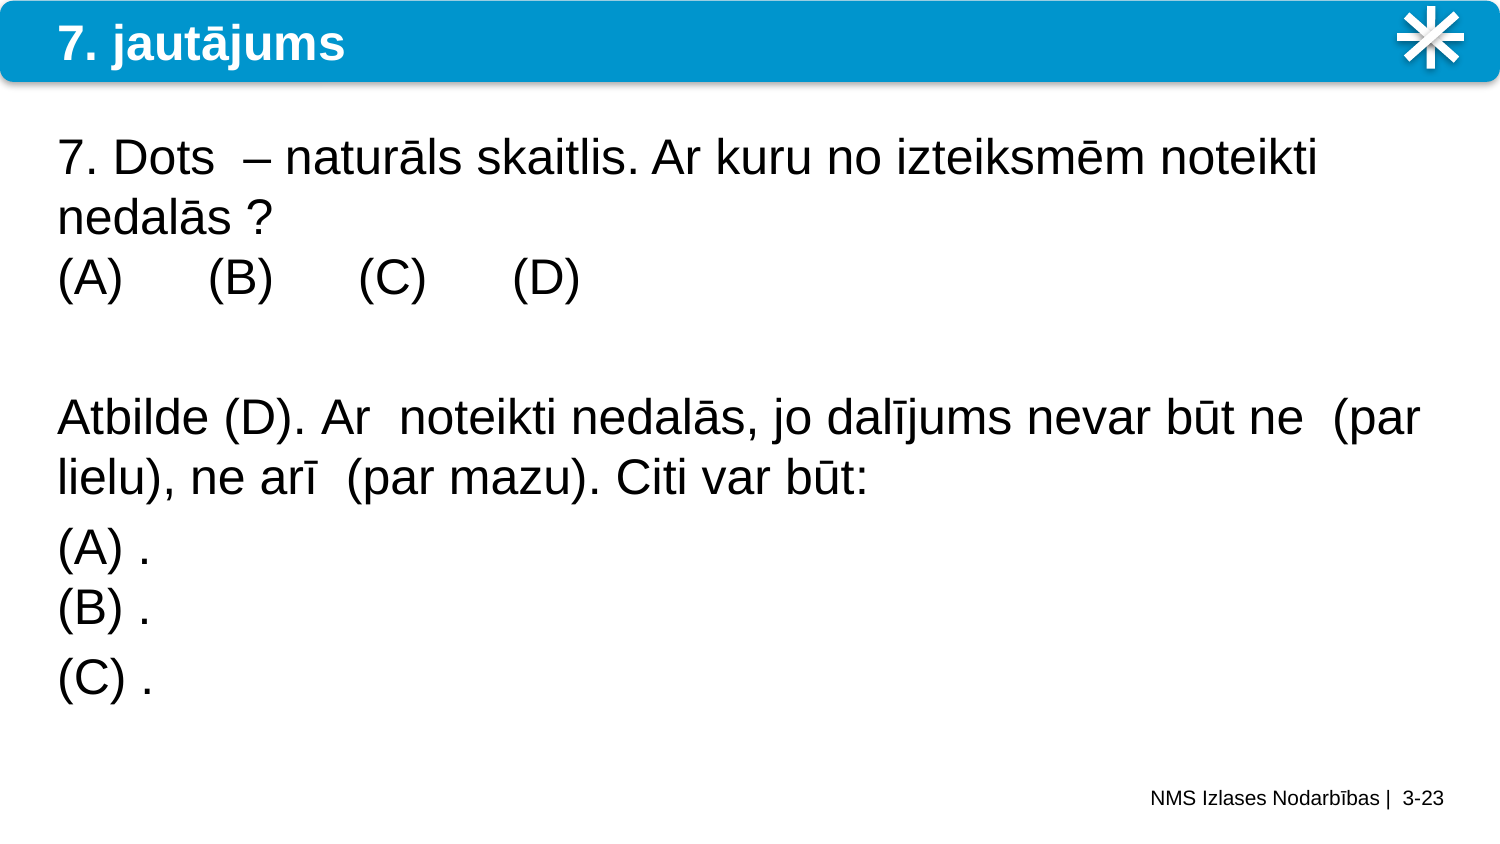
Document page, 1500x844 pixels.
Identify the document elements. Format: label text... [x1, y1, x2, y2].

title 7. jautājums [56, 10, 1297, 73]
